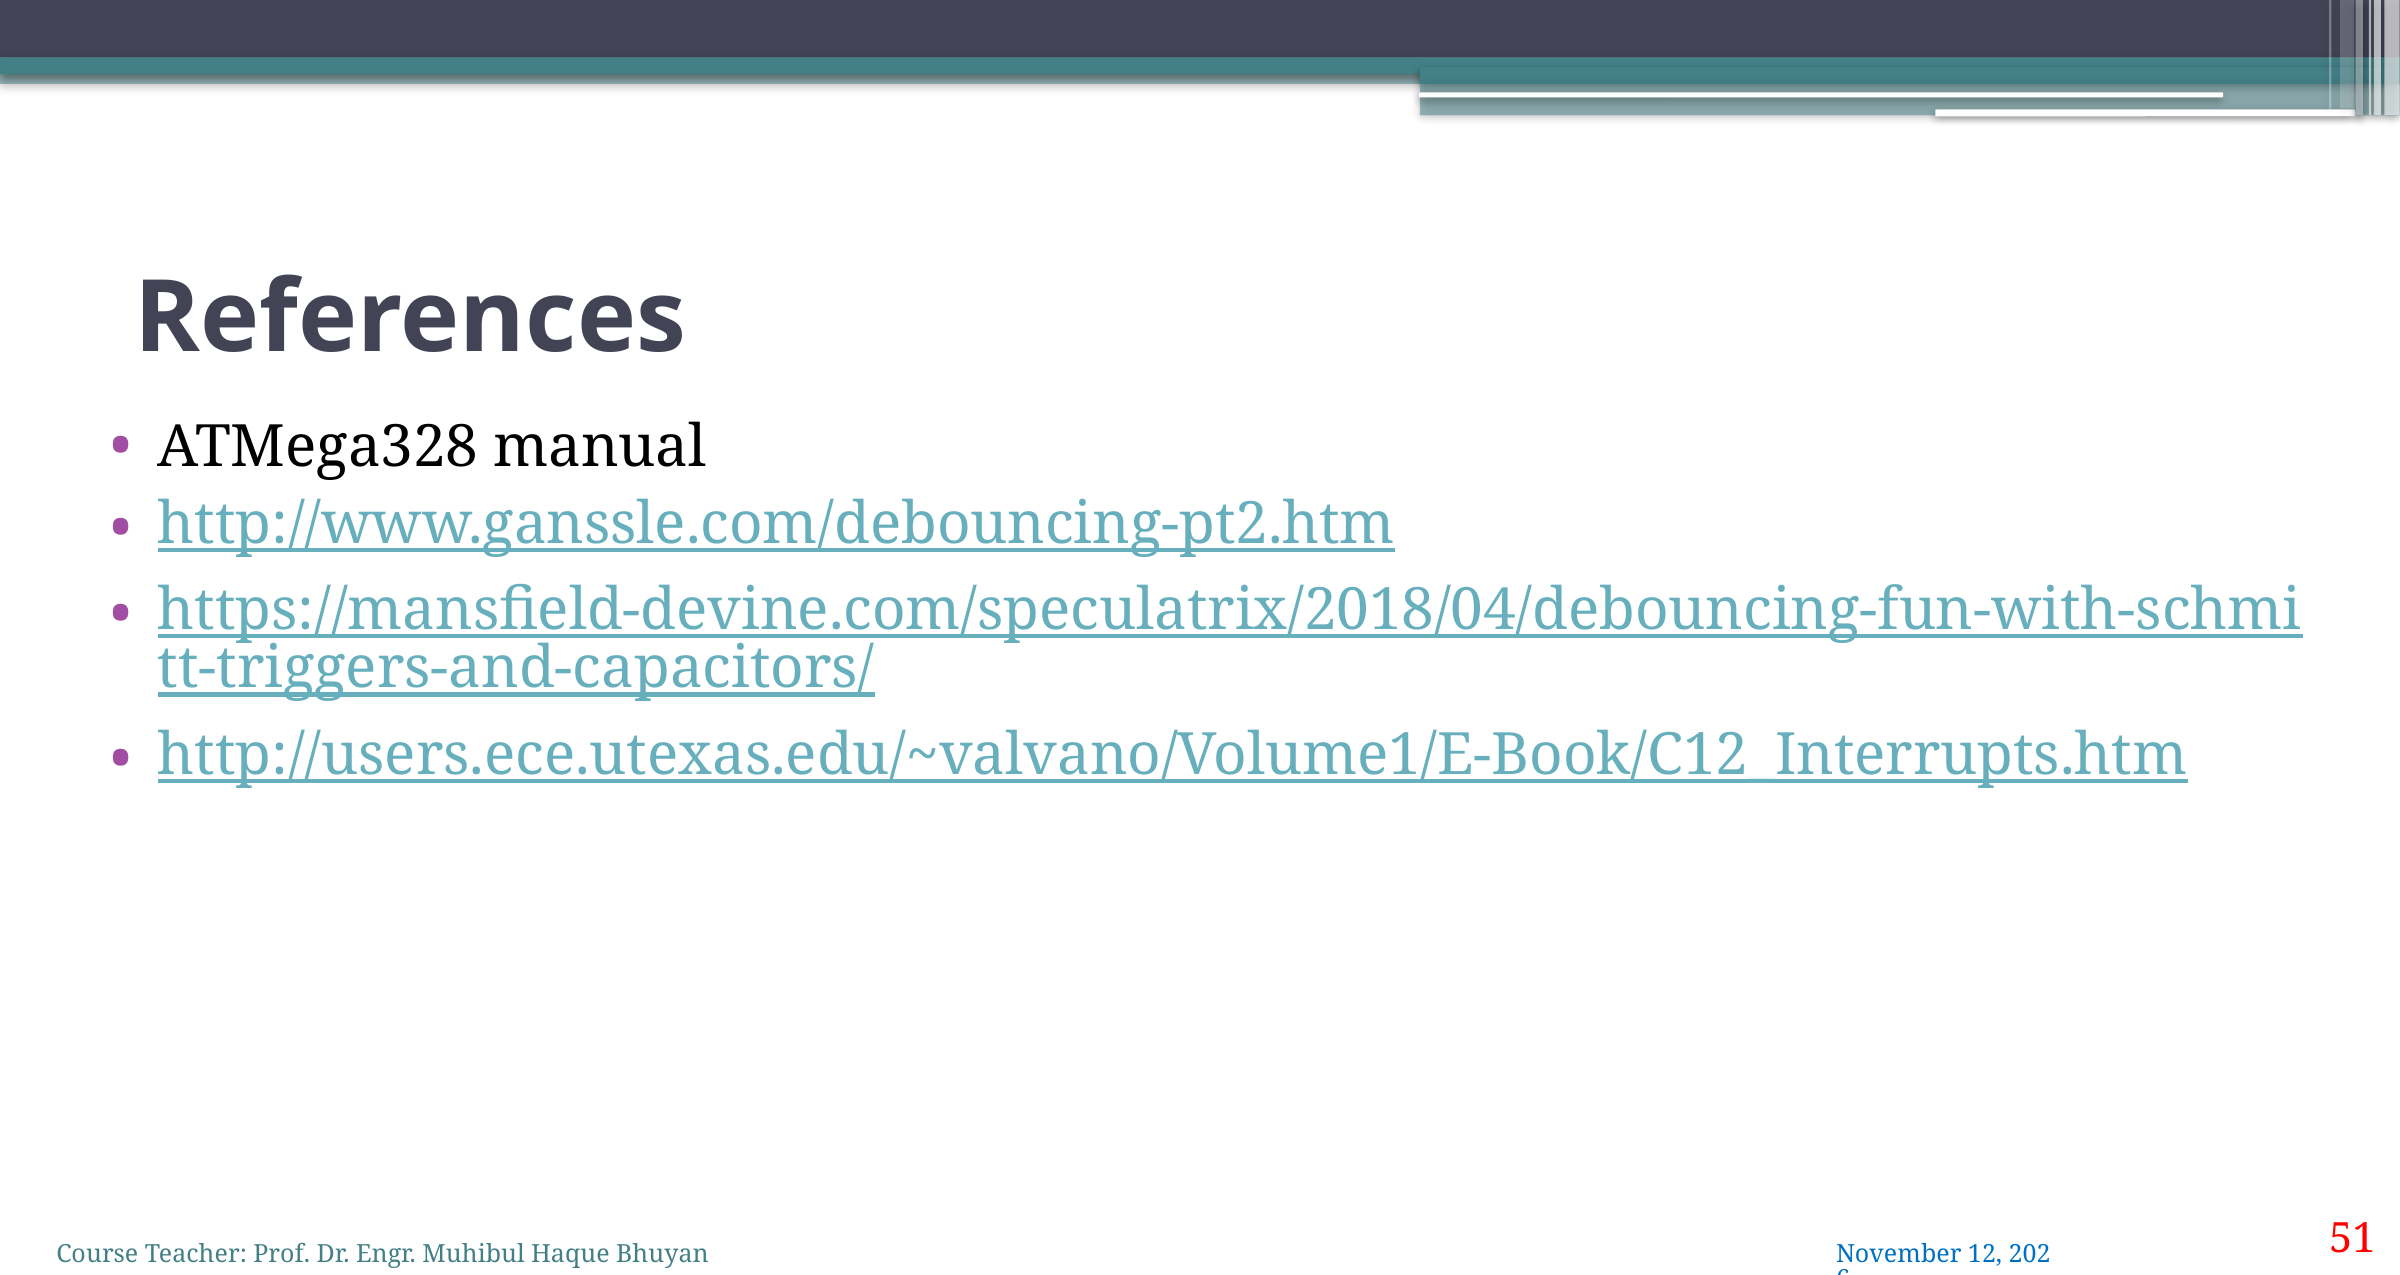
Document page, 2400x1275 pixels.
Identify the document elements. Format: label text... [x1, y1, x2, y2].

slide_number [1821, 1229, 2073, 1275]
list ATMega328 manual http://www.ganssle.com/debouncing-pt2.htm https://mansfield-devine.com/speculatrix/2018/04/debouncing-fun-with-schmitt-triggers-and-capacitors/ http://users.ece.utexas.edu/~valvano/Volume1/E-Book/C12_Interrupts.htm [75, 400, 2338, 838]
footer Course Teacher: Prof. Dr. Engr. Muhibul Haque Bhuyan [41, 1229, 838, 1275]
title References [120, 212, 2280, 400]
slide_number 51 [2162, 1222, 2391, 1275]
